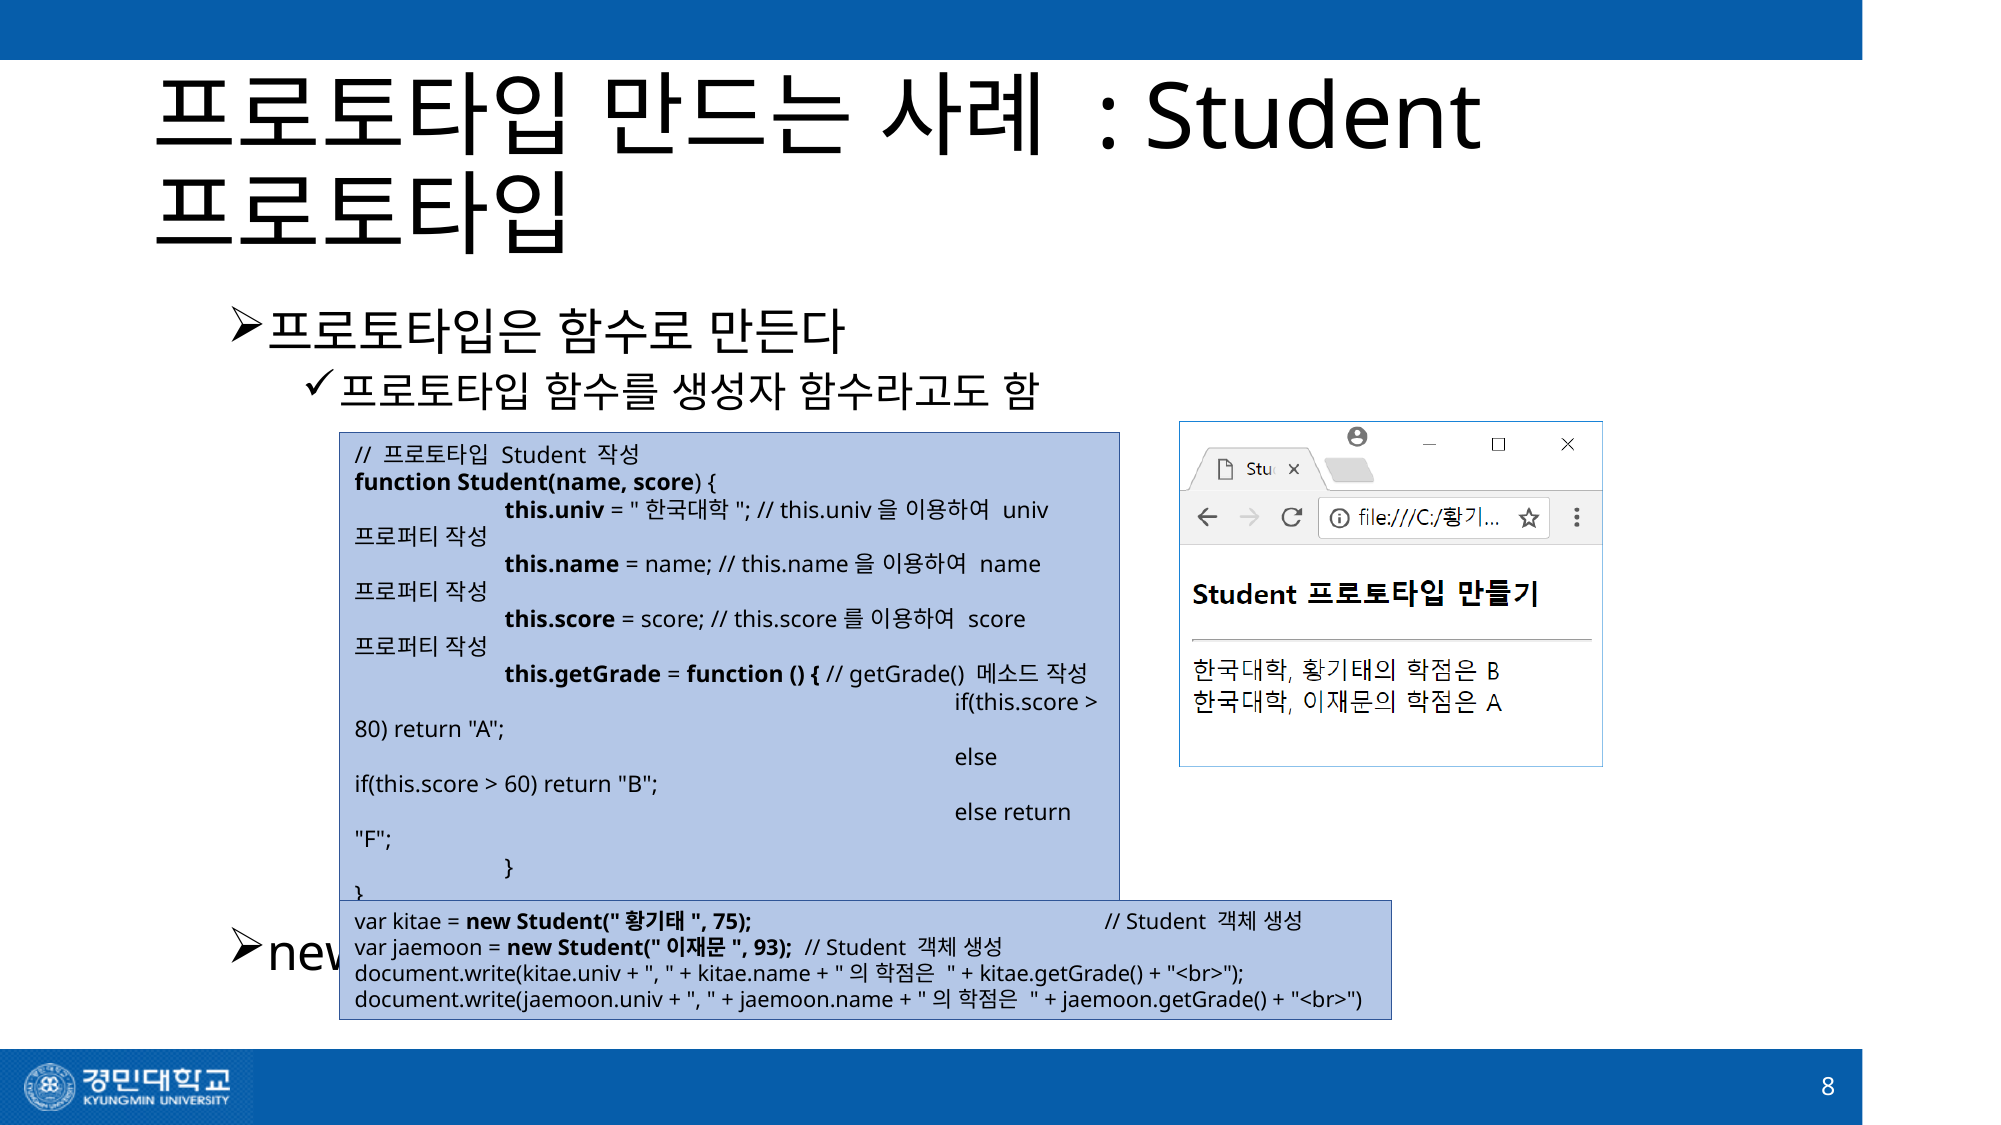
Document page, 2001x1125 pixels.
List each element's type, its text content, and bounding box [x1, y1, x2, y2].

text_box // 프로토타입 Student 작성 function Student(name, score) { this.univ = "한국대학"; // this.univ을 이용하여 univ 프로퍼티 작성 this.name = name; // this.name을 이용하여 name 프로퍼티 작성 this.score = score; // this.score를 이용하여 score 프로퍼티 작성 this.getGrade = function () { // getGrade() 메소드 작성 if(this.score > 80) return "A"; else if(this.score > 60) return "B"; else return "F"; } } [339, 432, 1120, 900]
slide_number 8 [1758, 1057, 1851, 1117]
title 프로토타입 만드는 사례 : Student 프로토타입 [137, 59, 1863, 278]
text_box var kitae = new Student("황기태", 75); // Student 객체 생성 var jaemoon = new Student("이재문", 93); // Student 객체 생성 document.write(kitae.univ + ", " + kitae.name + "의 학점은 " + kitae.getGrade() + "<br>"); document.write(jaemoon.univ + ", " + jaemoon.name + "의 학점은 " + jaemoon.getGrade() + "<br>") [339, 900, 1392, 1020]
picture [0, 1049, 253, 1125]
list 프로토타입은 함수로 만든다 프로토타입 함수를 생성자 함수라고도 함 new 연산자로 객체를 생성한다 [137, 299, 1863, 1014]
picture [1179, 421, 1603, 767]
